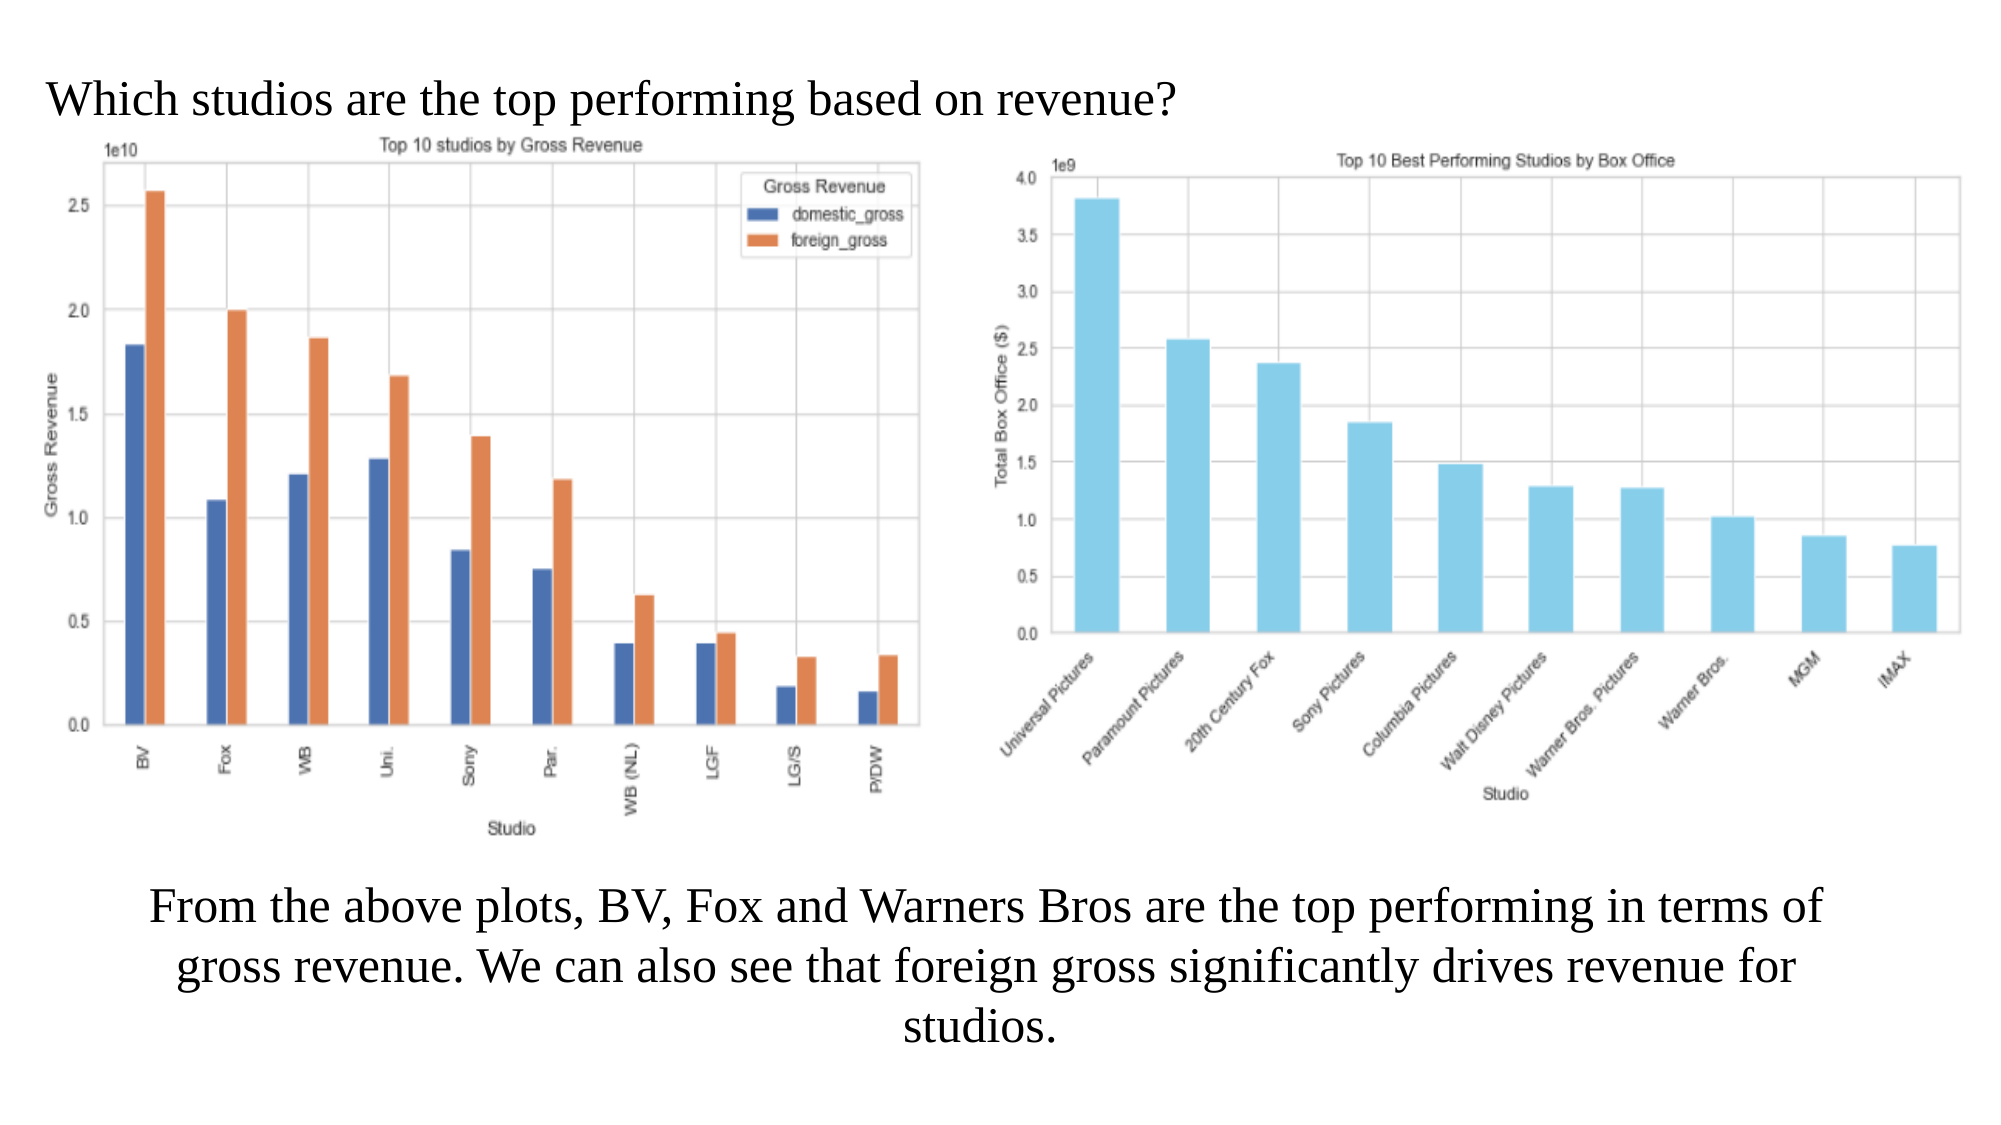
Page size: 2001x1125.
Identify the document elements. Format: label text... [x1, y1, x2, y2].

picture [958, 143, 1963, 811]
text_box From the above plots, BV, Fox and Warners Bros are the top performing in terms of gross revenue. We can also see that foreign gross significantly drives revenue for studios. [91, 857, 1882, 1074]
text_box Which studios are the top performing based on revenue? [30, 20, 1973, 144]
picture [30, 128, 925, 849]
